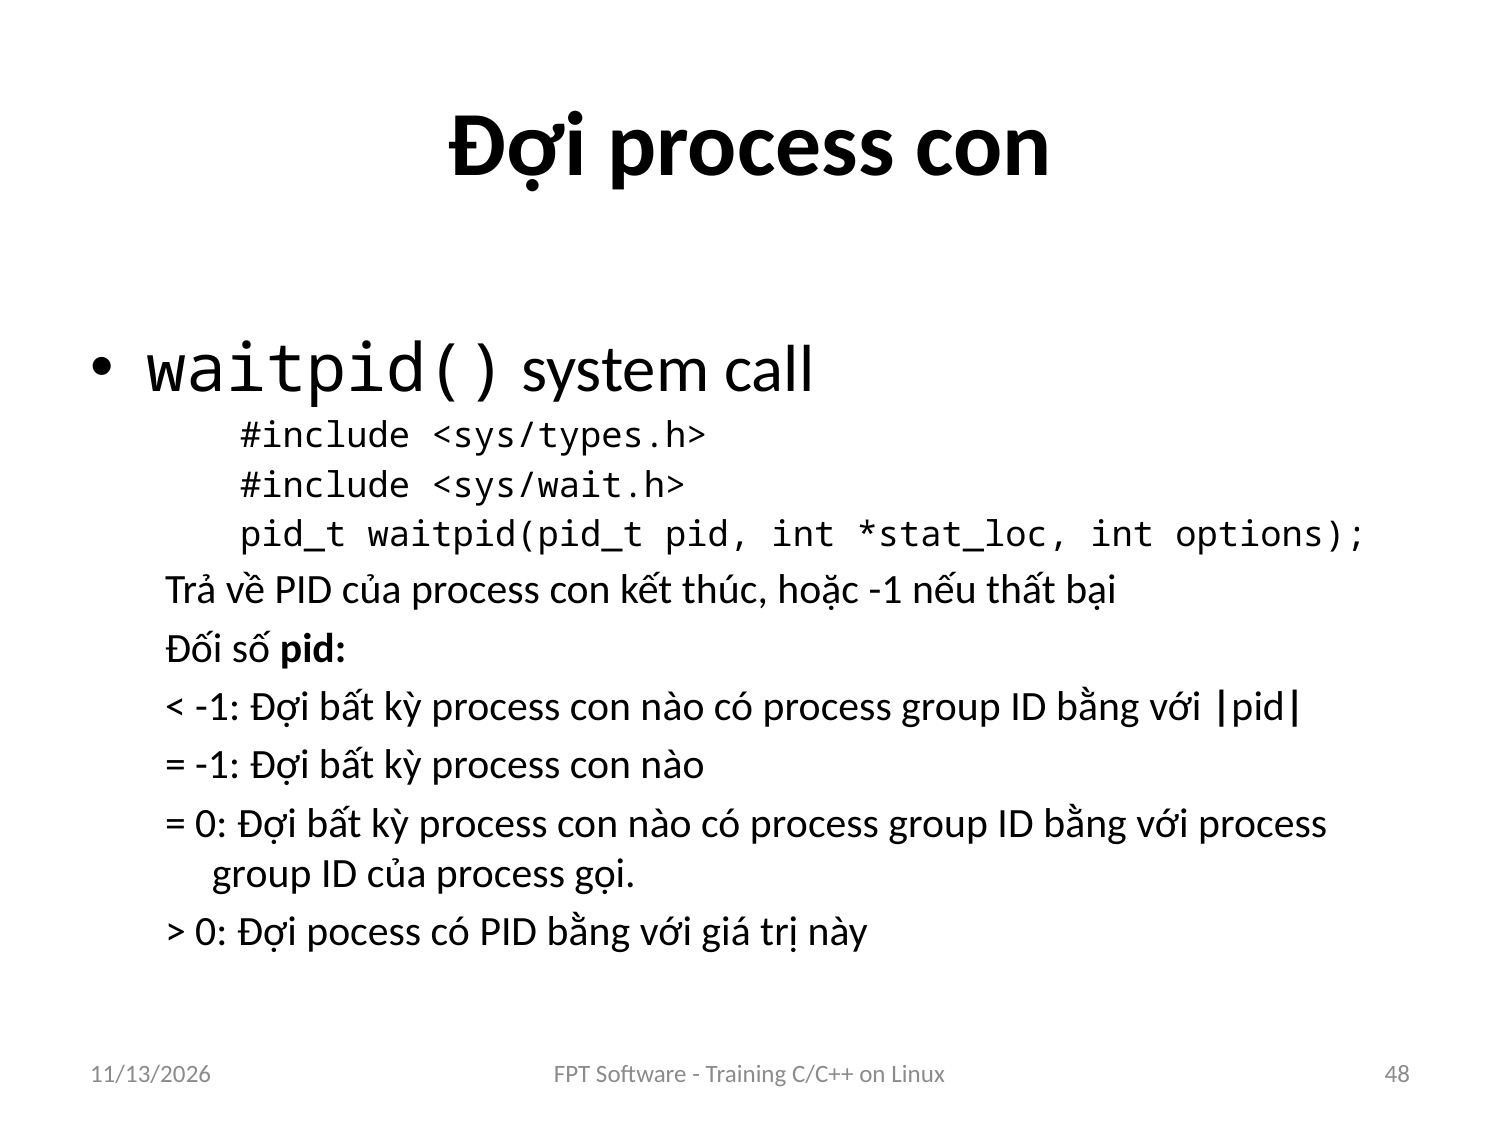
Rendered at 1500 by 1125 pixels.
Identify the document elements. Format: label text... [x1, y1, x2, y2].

title Đợi process con [75, 45, 1425, 233]
slide_number 48 [1074, 1042, 1425, 1103]
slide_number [75, 1042, 425, 1103]
list waitpid() system call #include <sys/types.h> #include <sys/wait.h> pid_t waitpid(pid_t pid, int *stat_loc, int options); Trả về PID của process con kết thúc, hoặc -1 nếu thất bại Đối số pid: < -1: Đợi bất kỳ process con nào có process group ID bằng với |pid| = -1: Đợi bất kỳ process con nào = 0: Đợi bất kỳ process con nào có process group ID bằng với process group ID của process gọi. > 0: Đợi pocess có PID bằng với giá trị này [75, 317, 1450, 1038]
footer FPT Software - Training C/C++ on Linux [512, 1042, 988, 1103]
